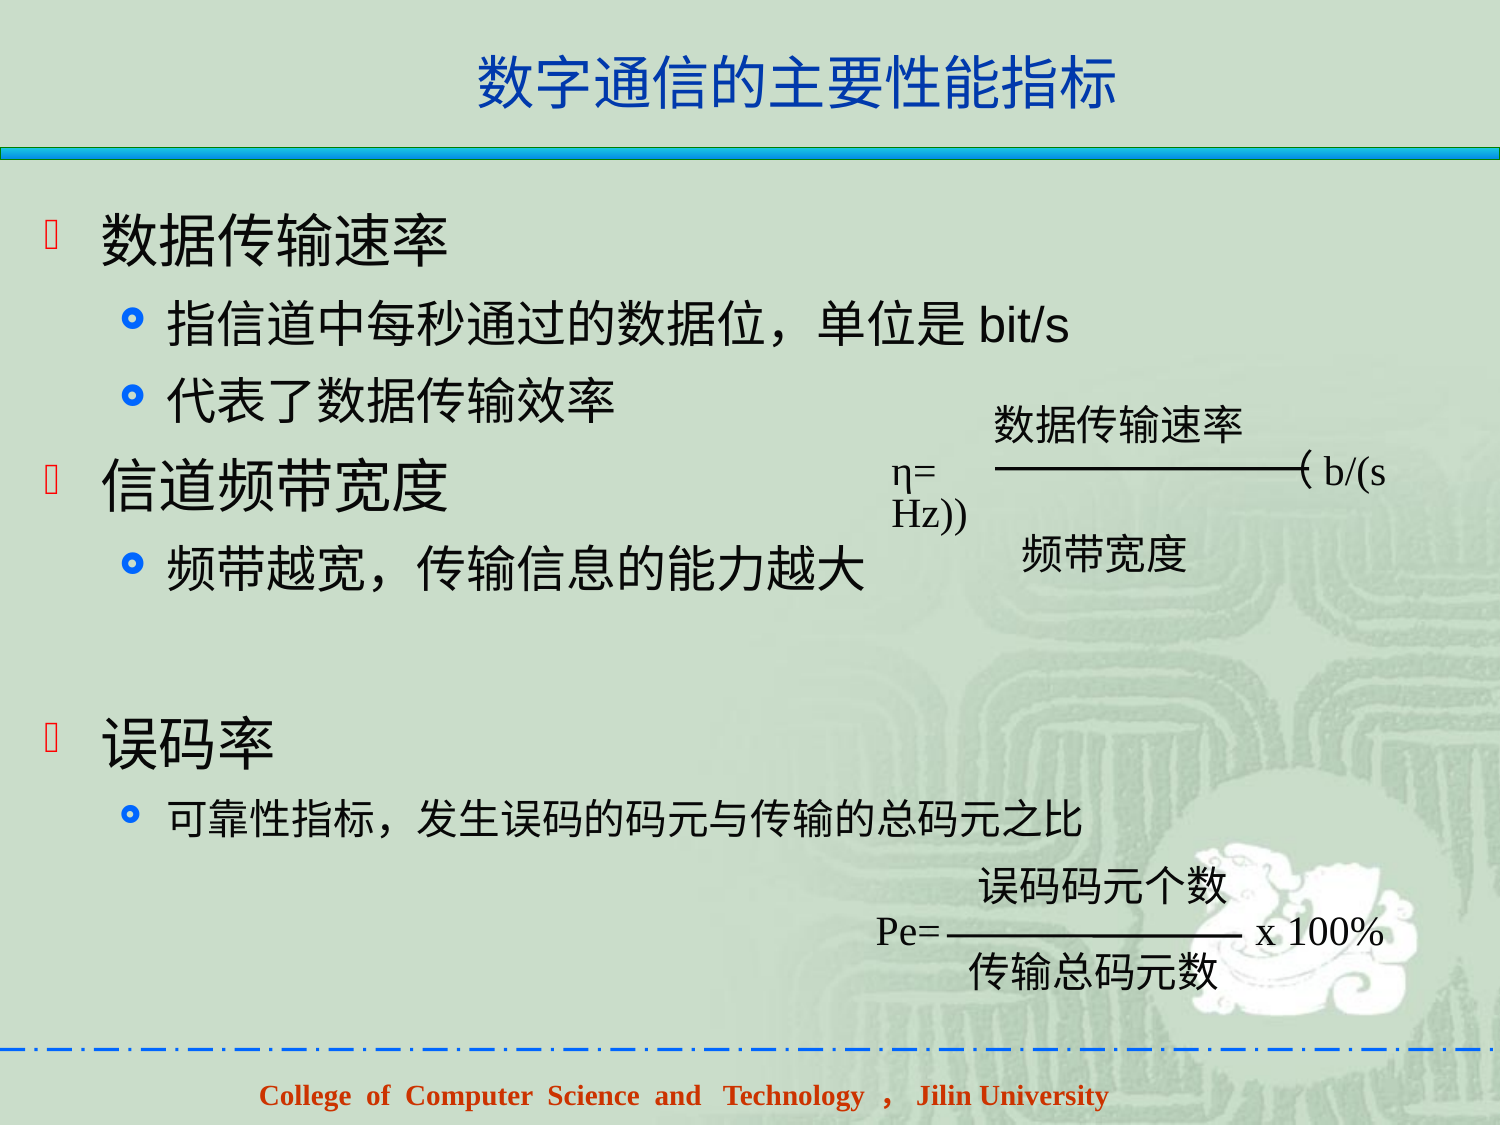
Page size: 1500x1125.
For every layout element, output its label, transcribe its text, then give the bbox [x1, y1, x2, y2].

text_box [860, 853, 1420, 1005]
picture [0, 160, 1500, 1125]
picture [0, 0, 1500, 147]
list 数据传输速率 指信道中每秒通过的数据位，单位是bit/s 代表了数据传输效率 信道频带宽度 频带越宽，传输信息的能力越大 误码率 可靠性指标，发生误码的码元与传输的总码元之比 [29, 196, 1448, 1025]
title 数字通信的主要性能指标 [171, 31, 1424, 131]
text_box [876, 392, 1471, 545]
